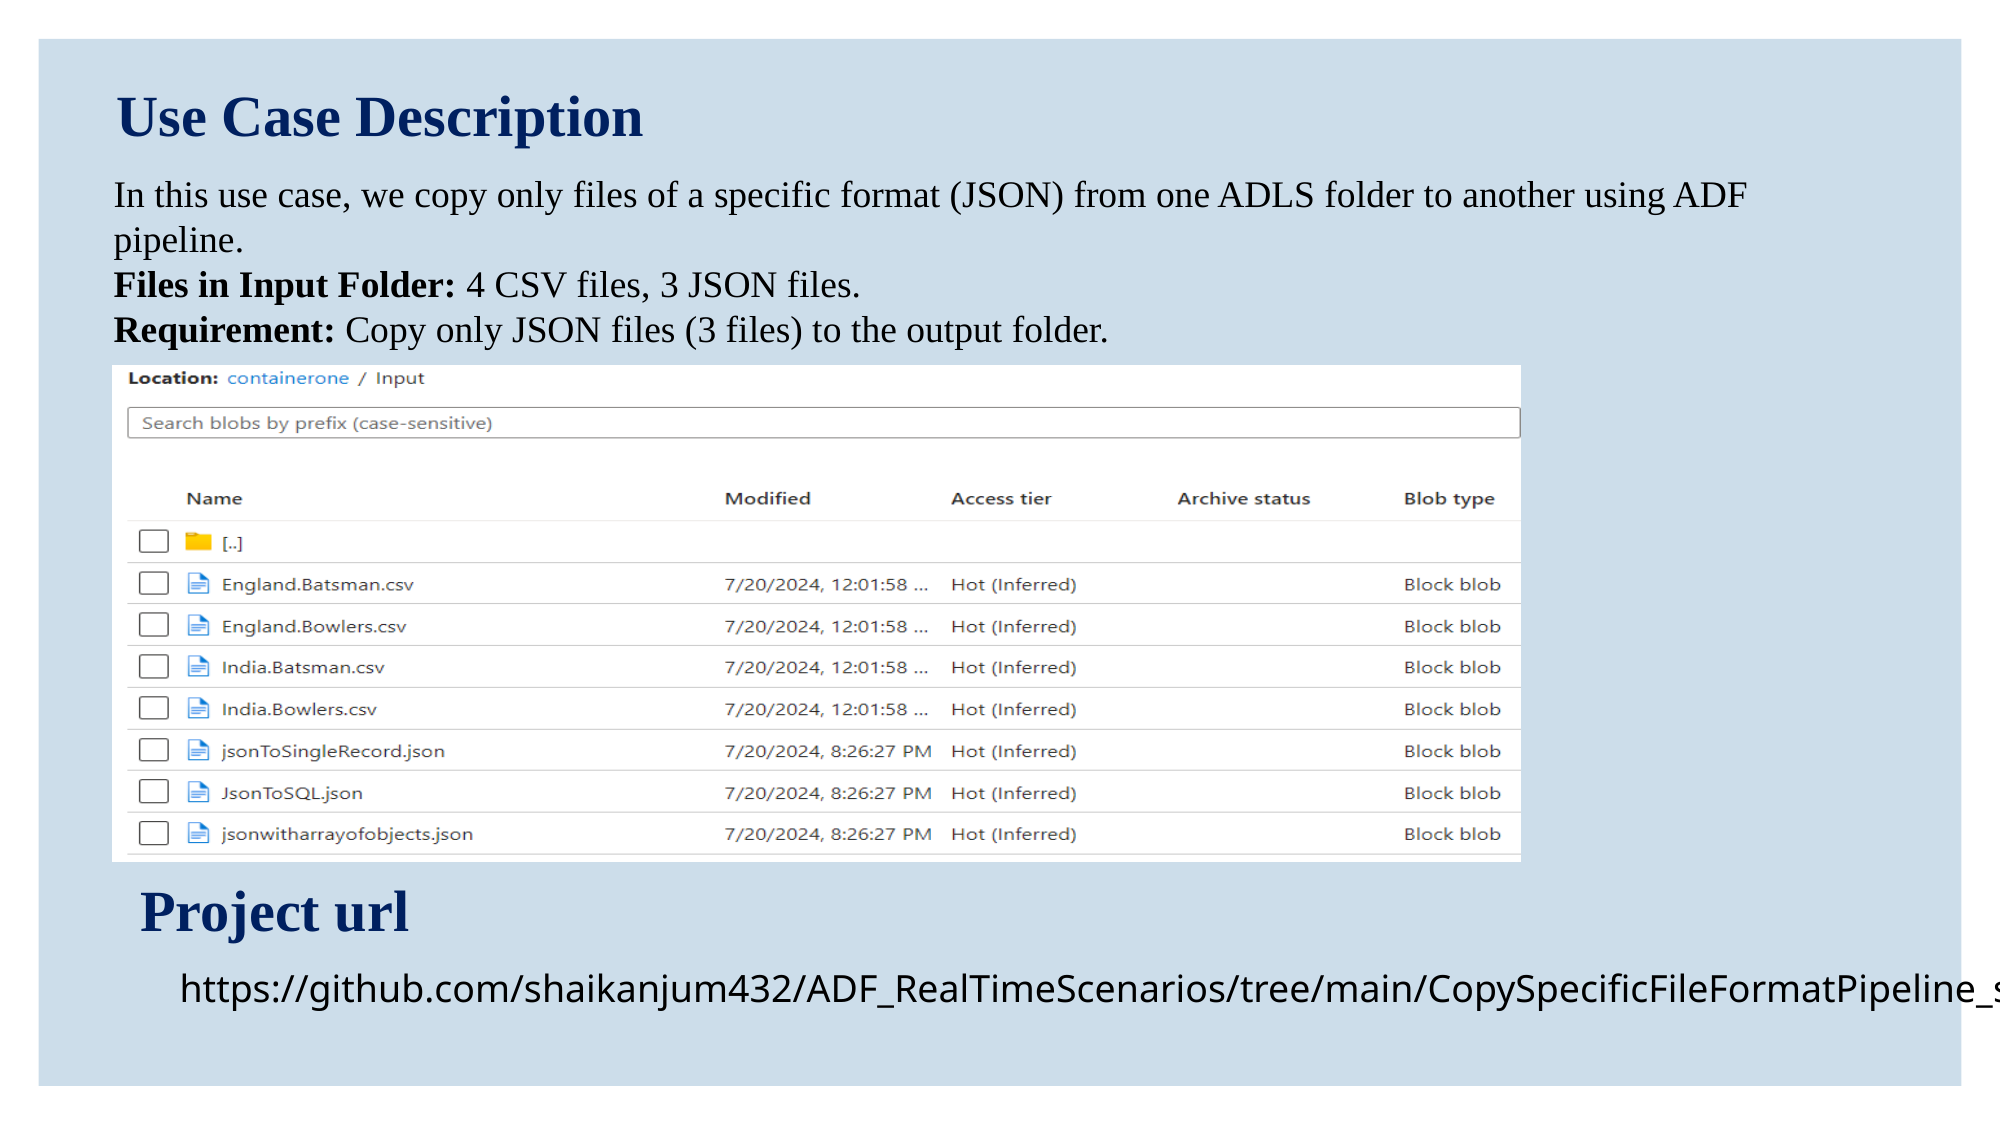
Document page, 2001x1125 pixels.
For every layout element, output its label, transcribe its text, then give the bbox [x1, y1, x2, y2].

text_box https://github.com/shaikanjum432/ADF_RealTimeScenarios/tree/main/CopySpecificFileFormatPipeline_support_live [164, 957, 2000, 1018]
text_box Use Case Description [101, 71, 660, 156]
text_box In this use case, we copy only files of a specific format (JSON) from one ADLS folder to another using ADF pipeline. Files in Input Folder: 4 CSV files, 3 JSON files. Requirement: Copy only JSON files (3 files) to the output folder. [98, 162, 1855, 358]
picture [112, 365, 1521, 862]
text_box Project url [125, 867, 425, 951]
